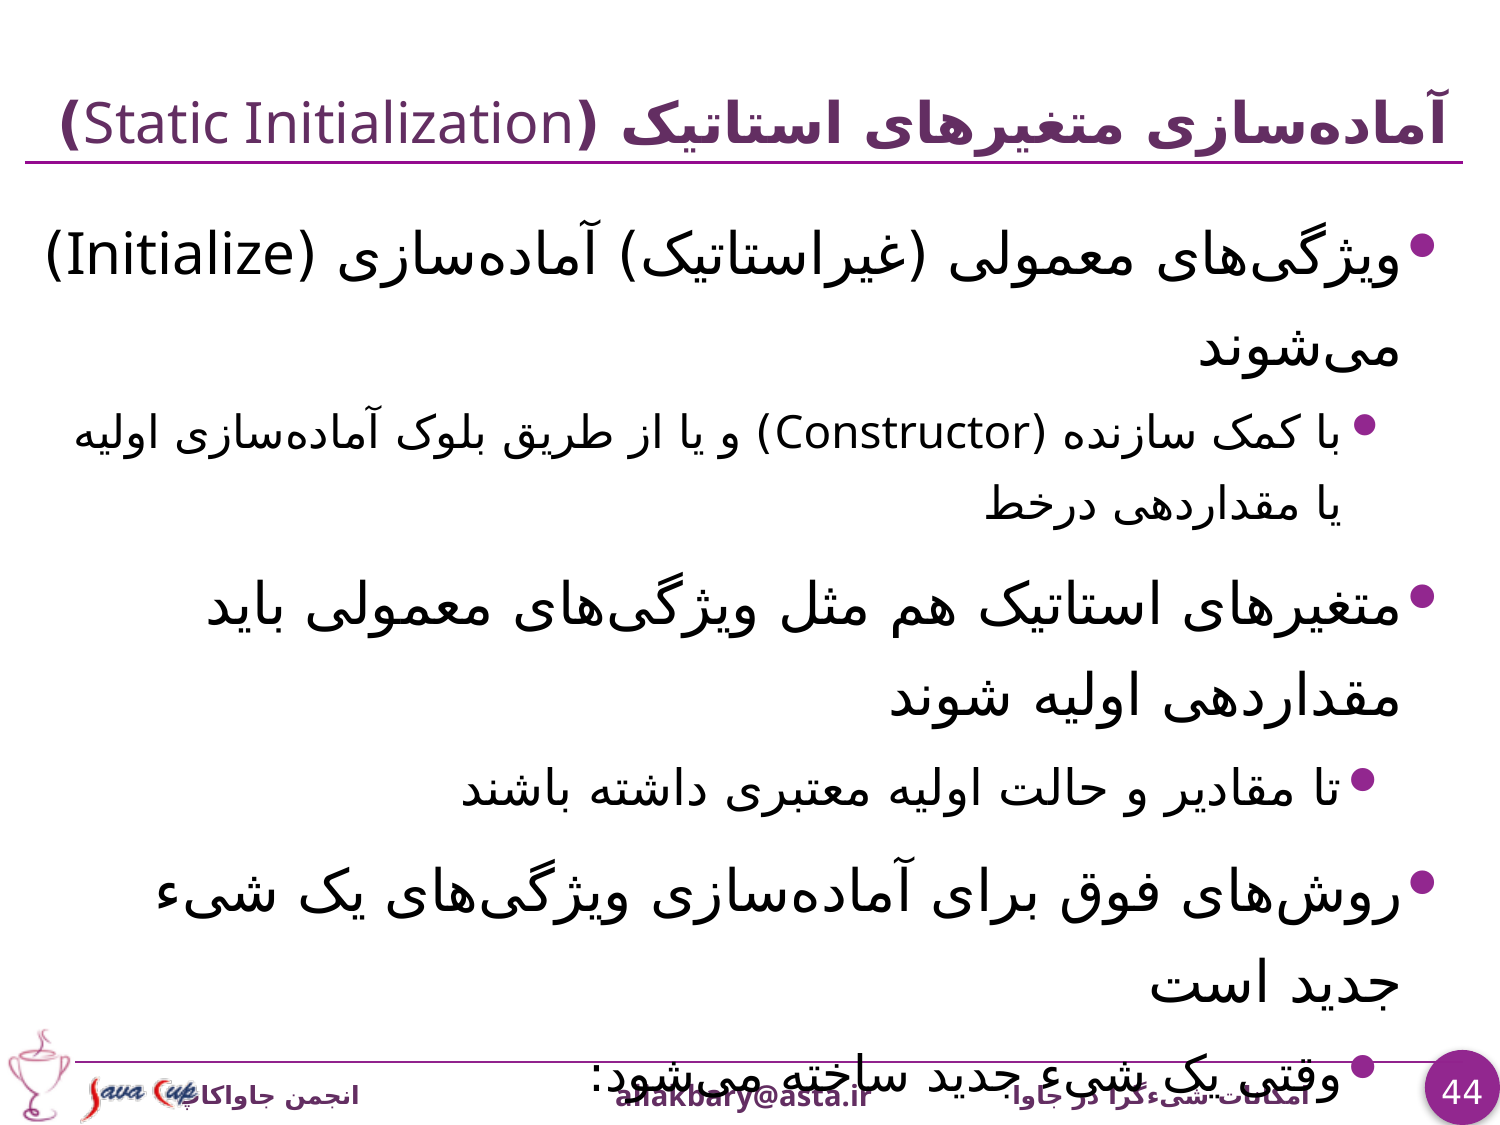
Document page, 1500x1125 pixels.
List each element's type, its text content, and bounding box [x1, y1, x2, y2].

title آماده‌سازی متغیرهای استاتیک (Static Initialization) [24, 37, 1463, 163]
list ويژگی‌های معمولی (غیراستاتیک) آماده‌سازی (Initialize) می‌شوند با کمک سازنده (Constructor) و یا از طريق بلوک آماده‌سازی اولیه یا مقداردهی درخط متغیرهای استاتیک هم مثل ويژگی‌های معمولی باید مقداردهی اولیه شوند تا مقادیر و حالت اولیه معتبری داشته باشند روش‌های فوق برای آماده‌سازی ويژگی‌های یک شیء جدید است وقتی یک شیء جدید ساخته می‌شود: با این روش‌ها ويژگی‌های شیء مقداردهی اولیه می‌شود اما ويژگی‌های استاتیک مربوط به یک شیء نیستند (مربوط به کلاس هستند) با کمک سازنده یا امکانات مشابه نمی‌توان متغیرهای استاتیک را مقداردهی اولیه کرد [24, 187, 1463, 1063]
picture [79, 1076, 200, 1125]
picture [6, 1028, 75, 1125]
